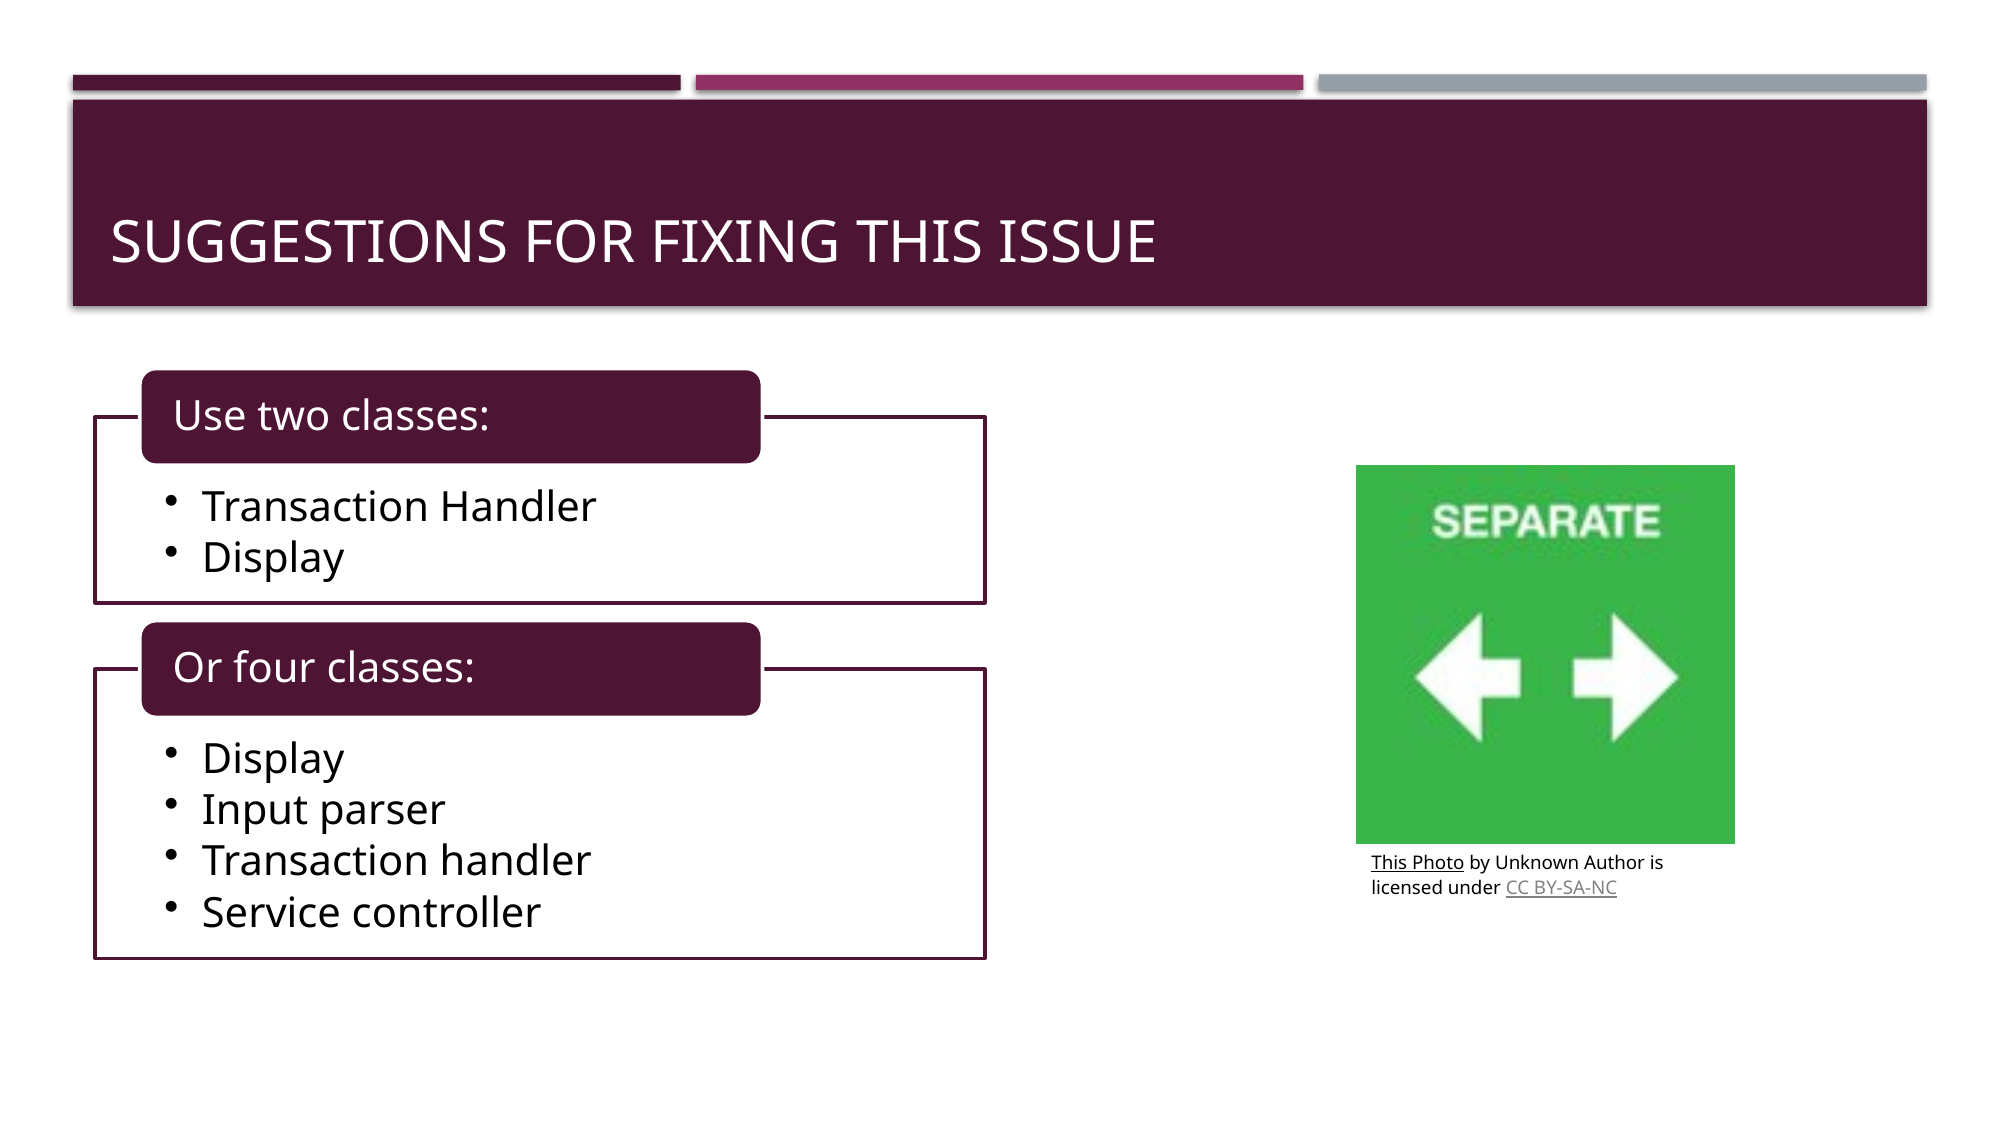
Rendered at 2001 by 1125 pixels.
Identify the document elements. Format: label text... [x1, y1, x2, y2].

text_box This Photo by Unknown Author is licensed under CC BY-SA-NC [1356, 852, 1684, 909]
title Suggestions for fixing this issue [95, 119, 1905, 282]
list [94, 364, 986, 962]
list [1356, 464, 1735, 844]
